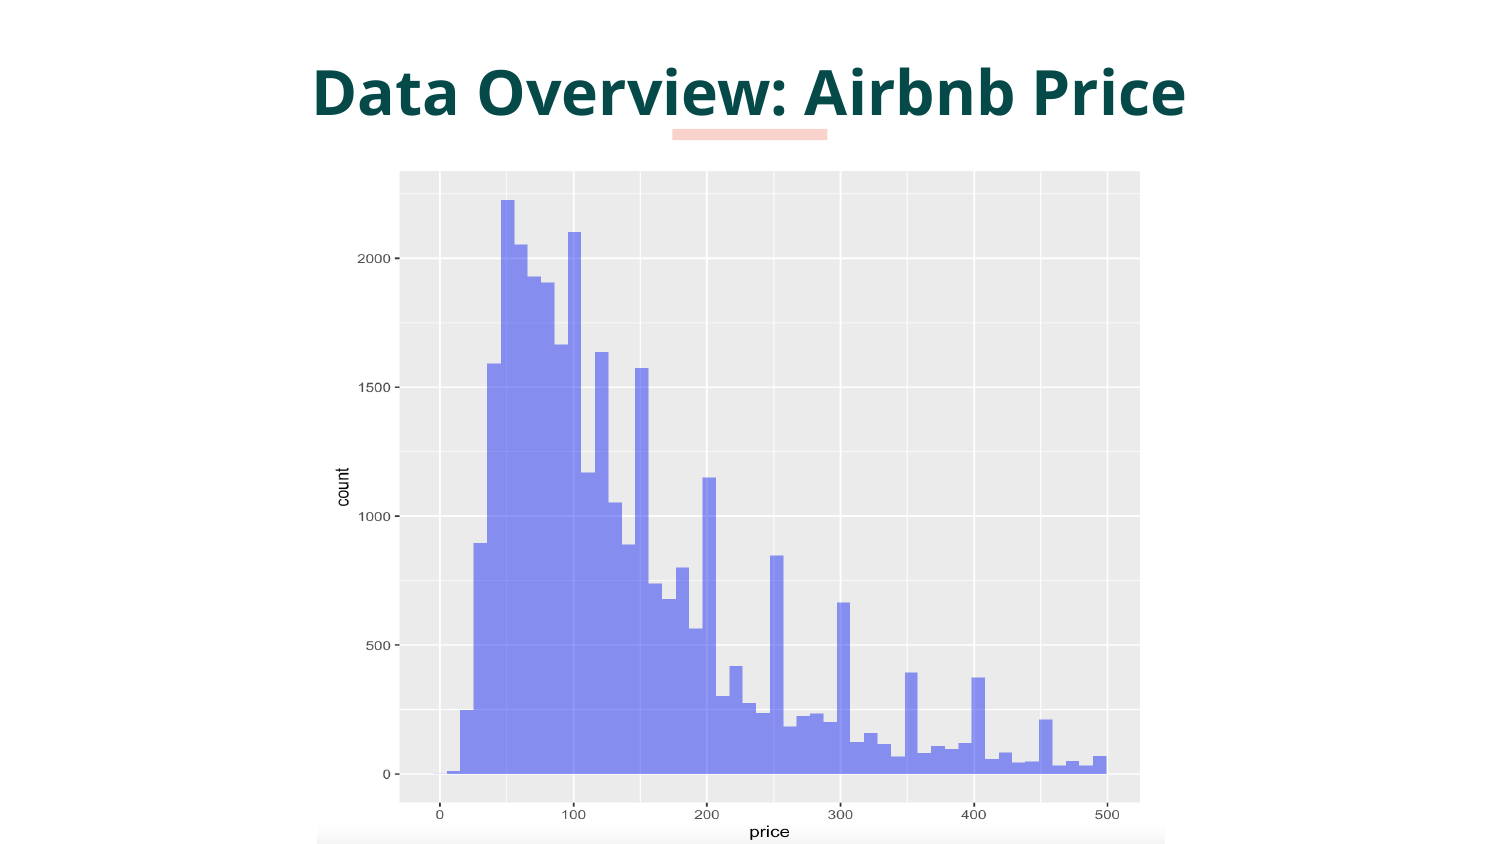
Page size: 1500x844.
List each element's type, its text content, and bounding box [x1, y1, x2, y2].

title Data Overview: Airbnb Price [221, 37, 1279, 194]
picture [317, 155, 1165, 844]
text_box [672, 128, 828, 141]
